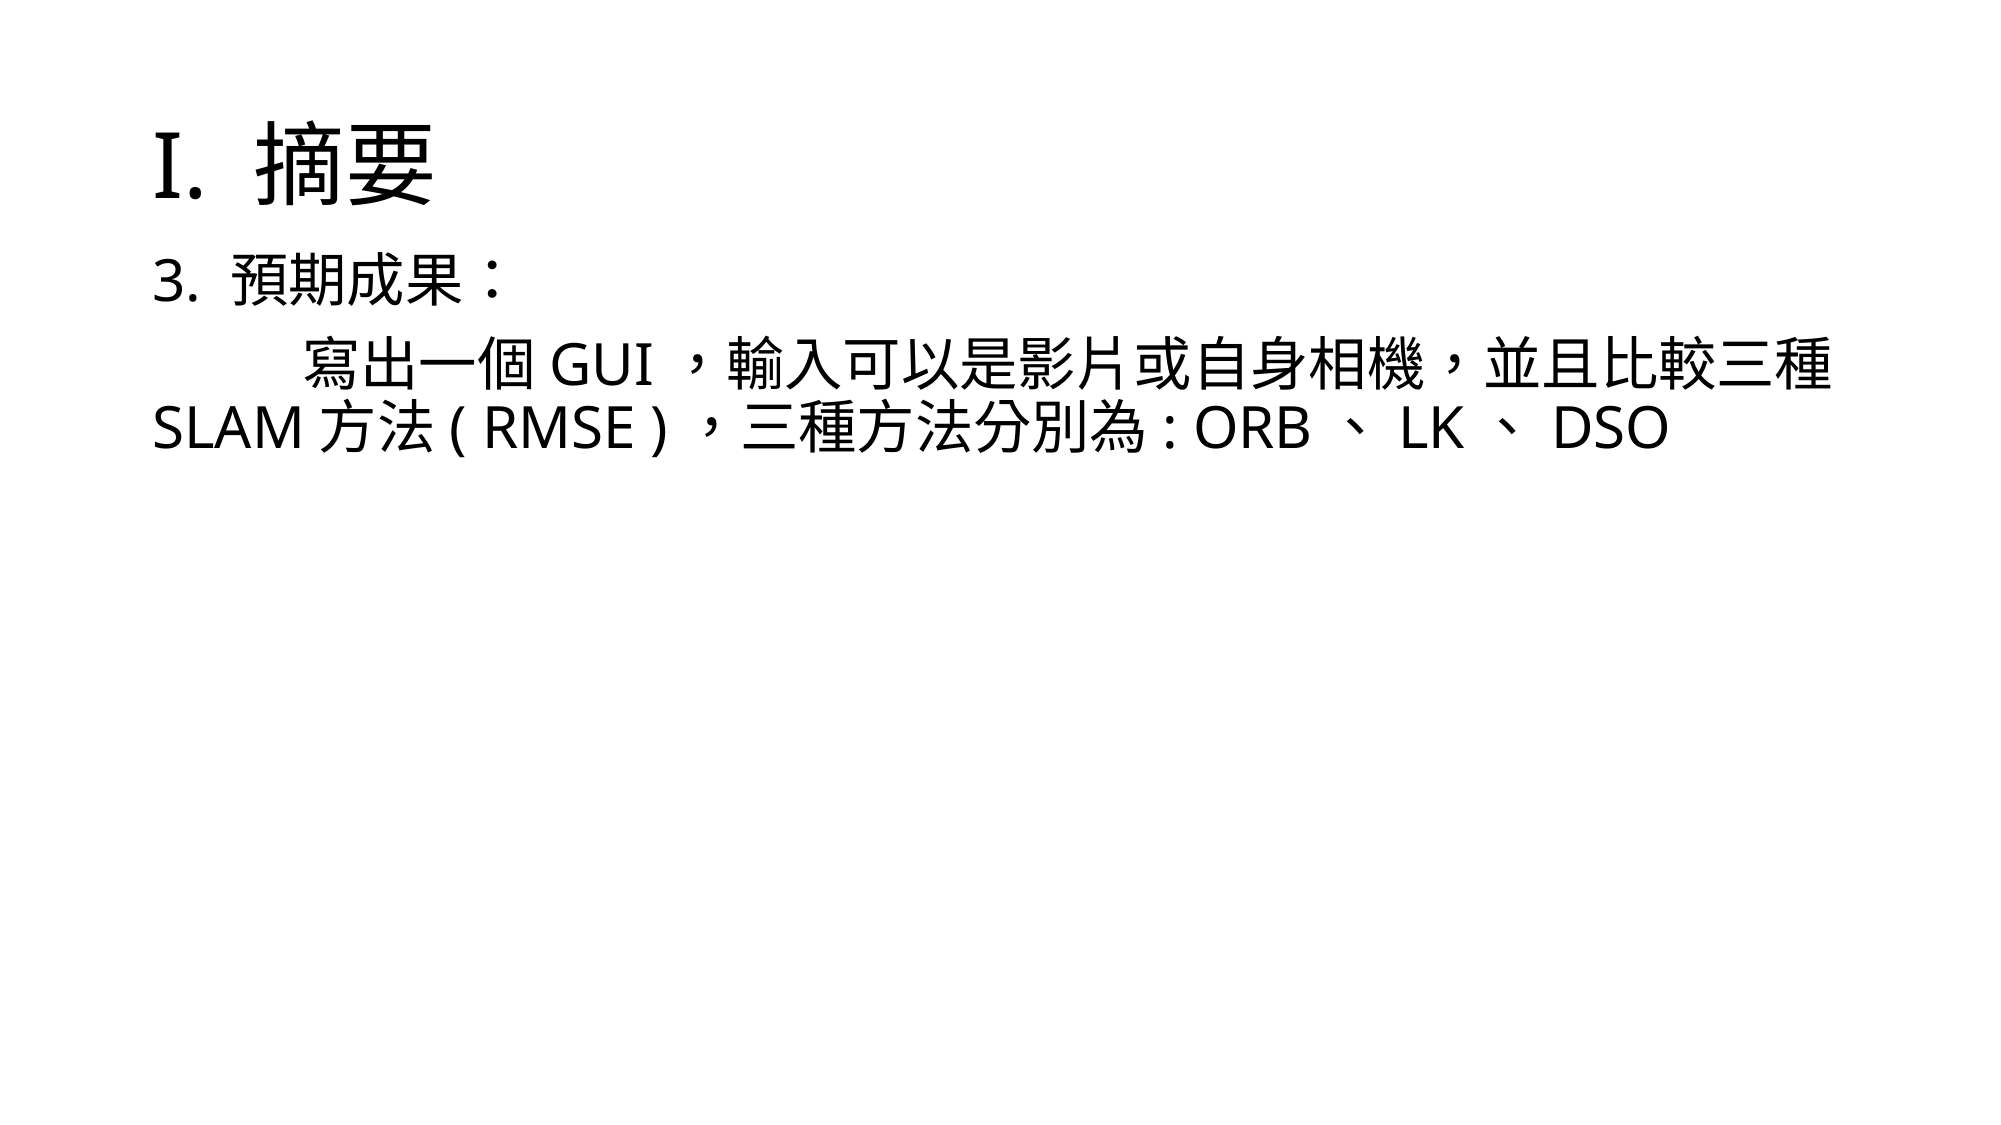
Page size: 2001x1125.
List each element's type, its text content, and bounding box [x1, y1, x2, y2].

list 3. 預期成果： 寫出一個GUI，輸入可以是影片或自身相機，並且比較三種SLAM方法( RMSE )，三種方法分別為: ORB、LK、DSO [137, 244, 1863, 958]
title I. 摘要 [137, 59, 1863, 244]
